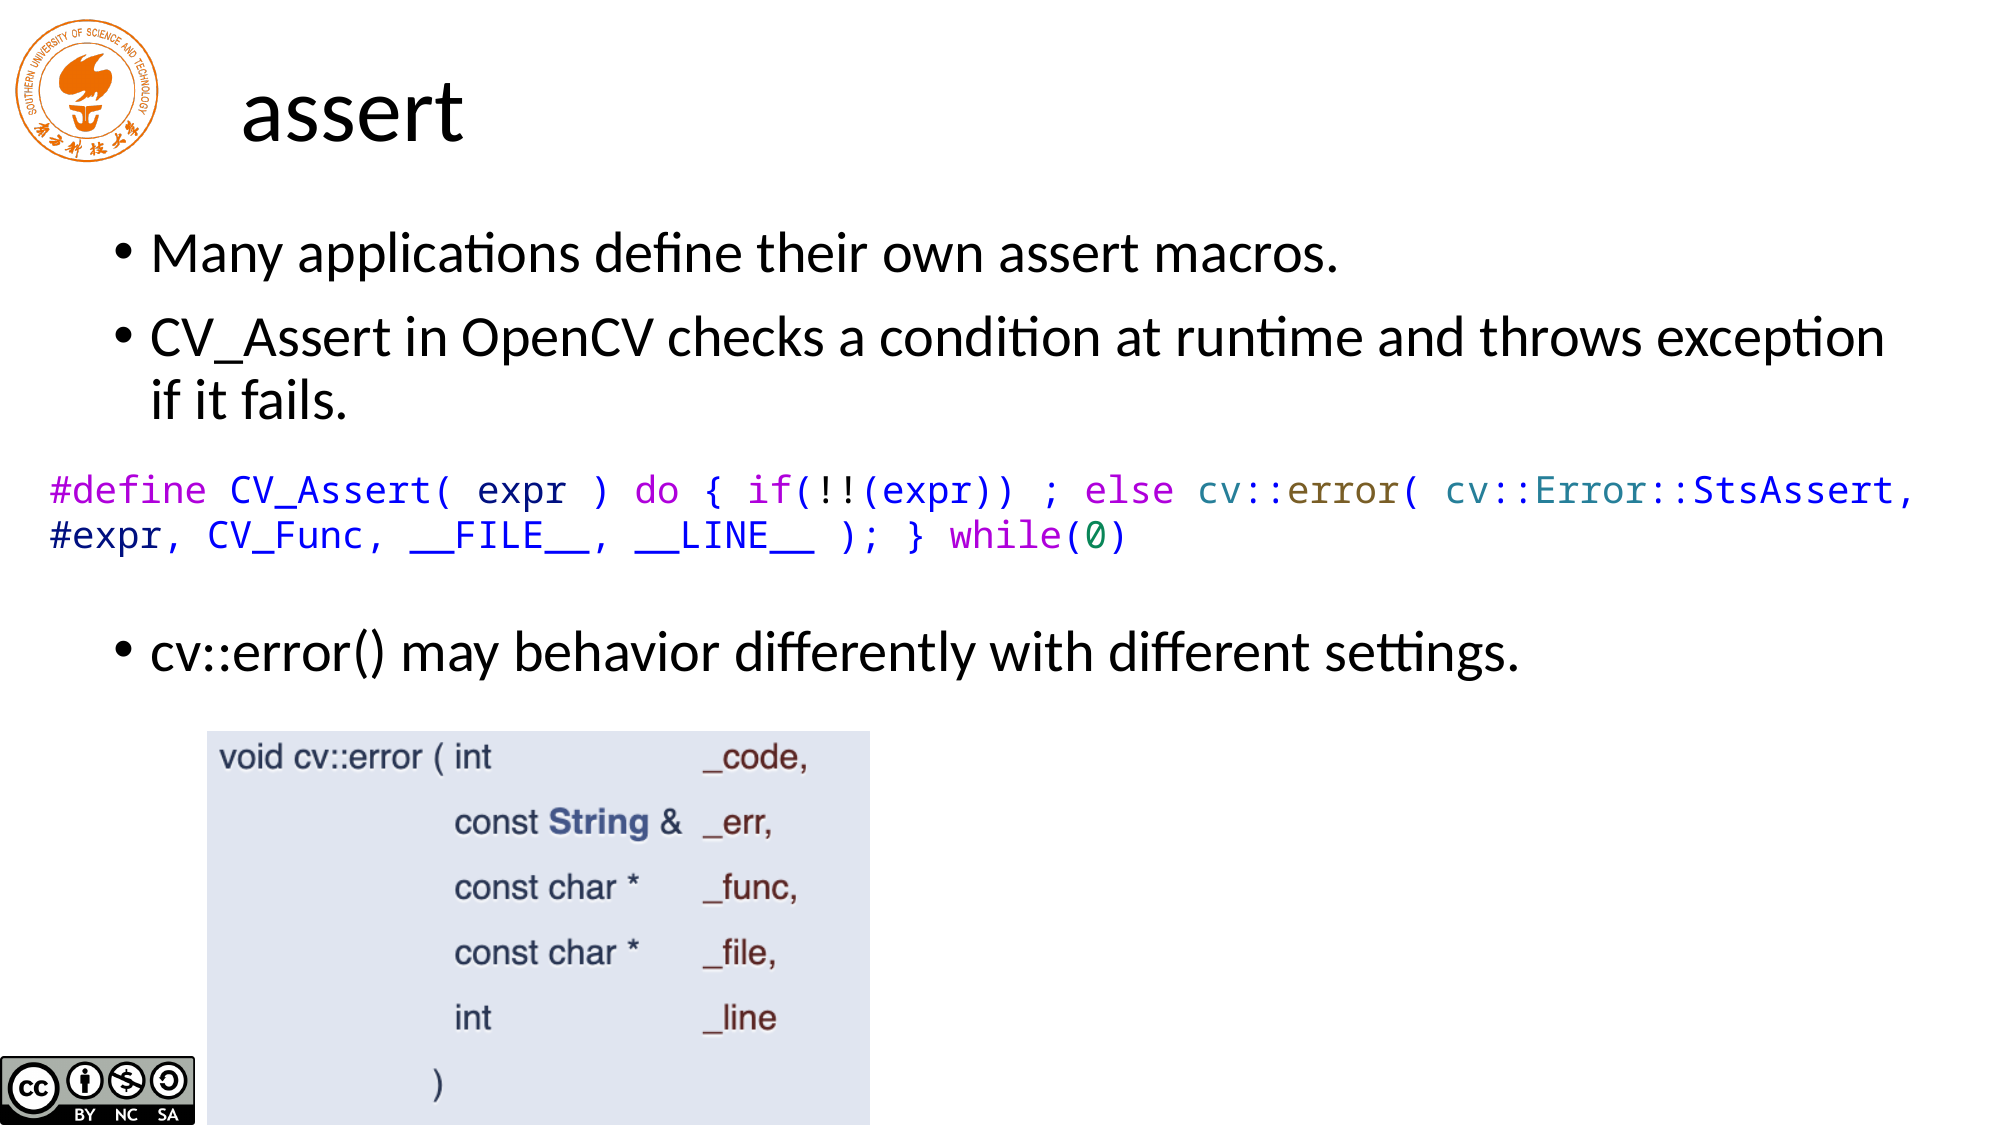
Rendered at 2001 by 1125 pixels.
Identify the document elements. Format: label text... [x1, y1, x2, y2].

list Many applications define their own assert macros. CV_Assert in OpenCV checks a condition at runtime and throws exception if it fails. cv::error() may behavior differently with different settings. [98, 564, 1912, 702]
picture [0, 1056, 195, 1125]
text_box #define CV_Assert( expr ) do { if(!!(expr)) ; else cv::error( cv::Error::StsAssert, #expr, CV_Func, __FILE__, __LINE__ ); } while(0) [34, 458, 2000, 564]
picture [10, 0, 170, 166]
title assert [225, 43, 1951, 181]
picture [207, 731, 870, 1125]
list Many applications define their own assert macros. CV_Assert in OpenCV checks a condition at runtime and throws exception if it fails. cv::error() may behavior differently with different settings. [98, 215, 1912, 458]
